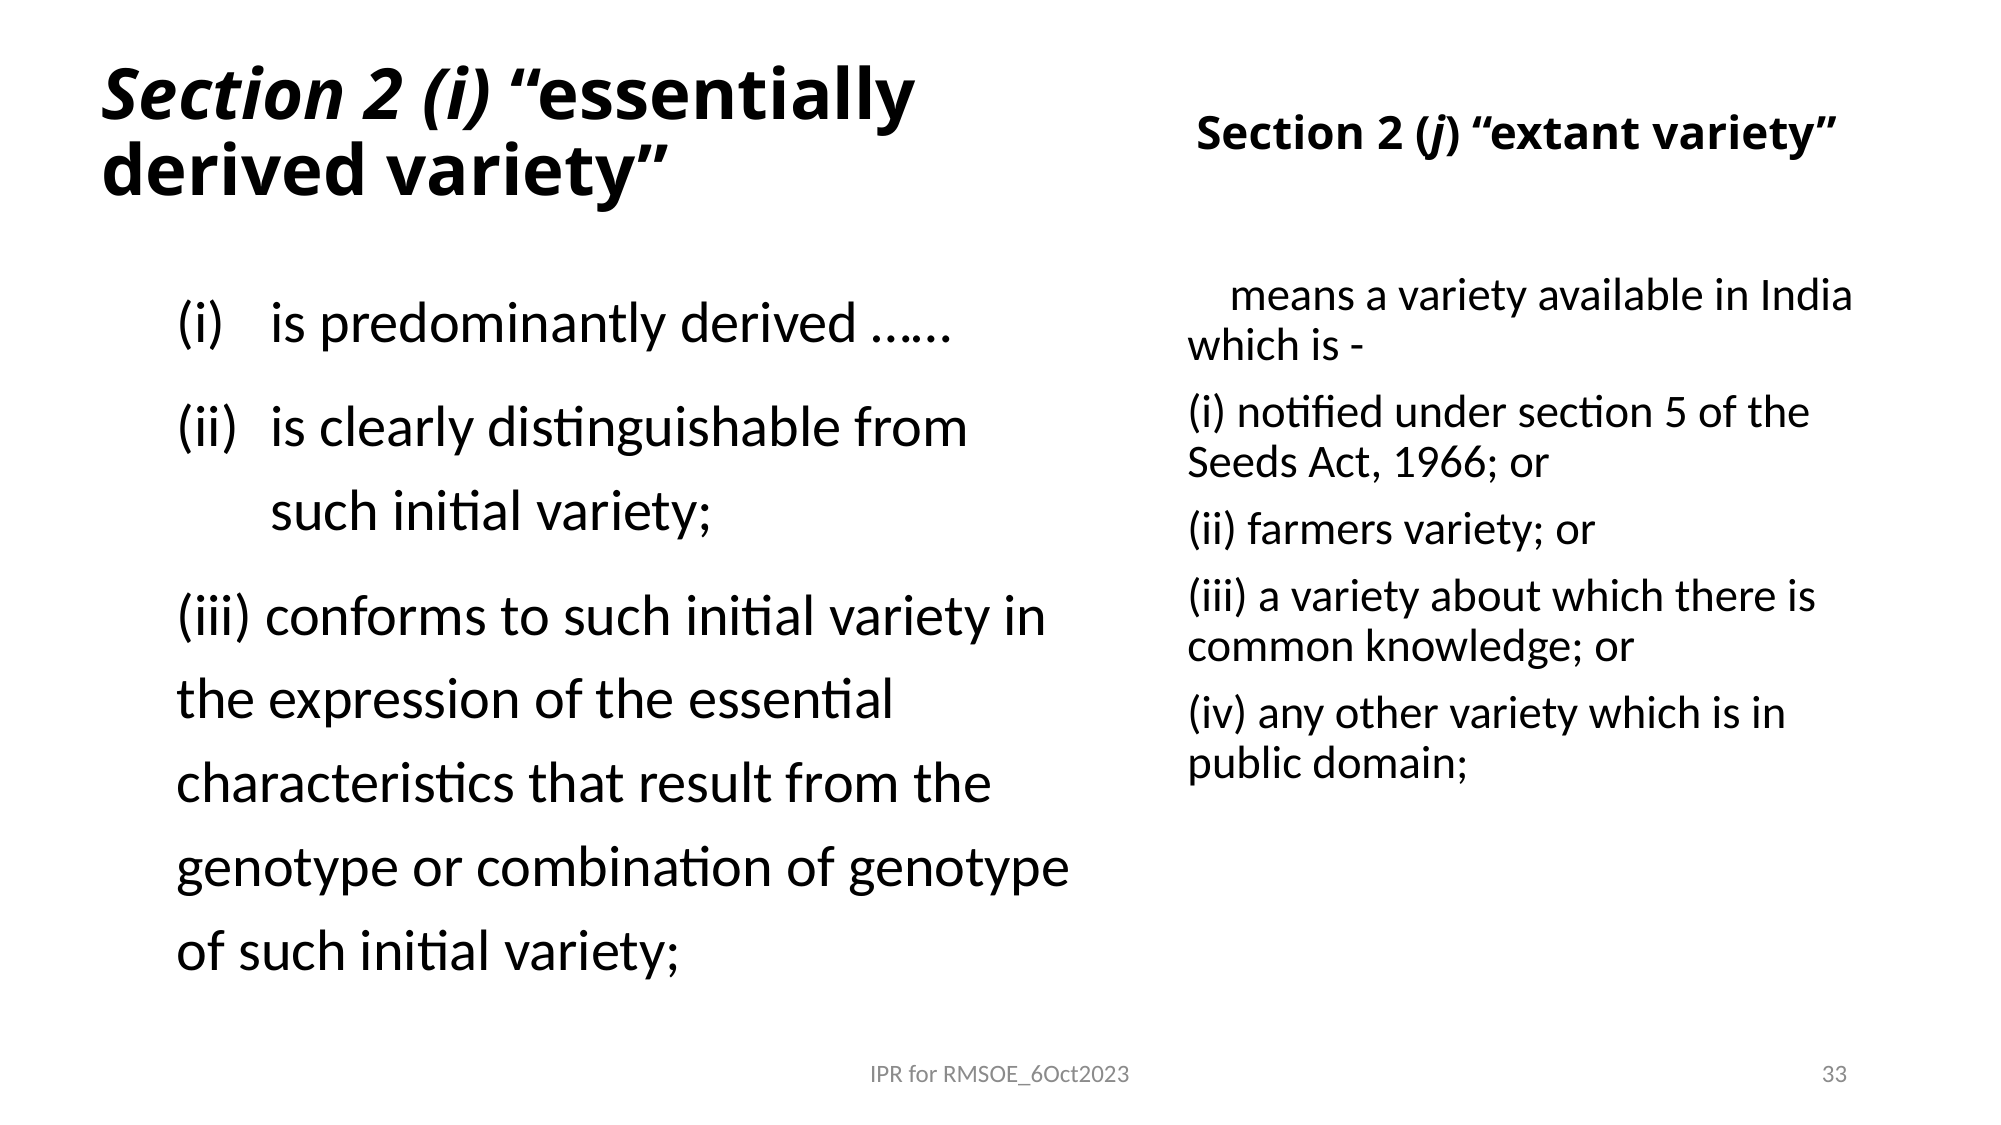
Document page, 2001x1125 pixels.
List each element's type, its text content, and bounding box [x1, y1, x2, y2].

list is predominantly derived …… is clearly distinguishable from such initial variety; (iii) conforms to such initial variety in the expression of the essential characteristics that result from the genotype or combination of genotype of such initial variety; [150, 262, 1102, 1000]
text_box means a variety available in India which is - (i) notified under section 5 of the Seeds Act, 1966; or (ii) farmers variety; or (iii) a variety about which there is common knowledge; or (iv) any other variety which is in public domain; [1161, 262, 1883, 797]
title Section 2 (i) “essentially derived variety” [86, 50, 1024, 220]
slide_number 33 [1412, 1042, 1863, 1103]
footer IPR for RMSOE_6Oct2023 [662, 1042, 1338, 1103]
text_box Section 2 (j) “extant variety” [1181, 82, 1863, 188]
